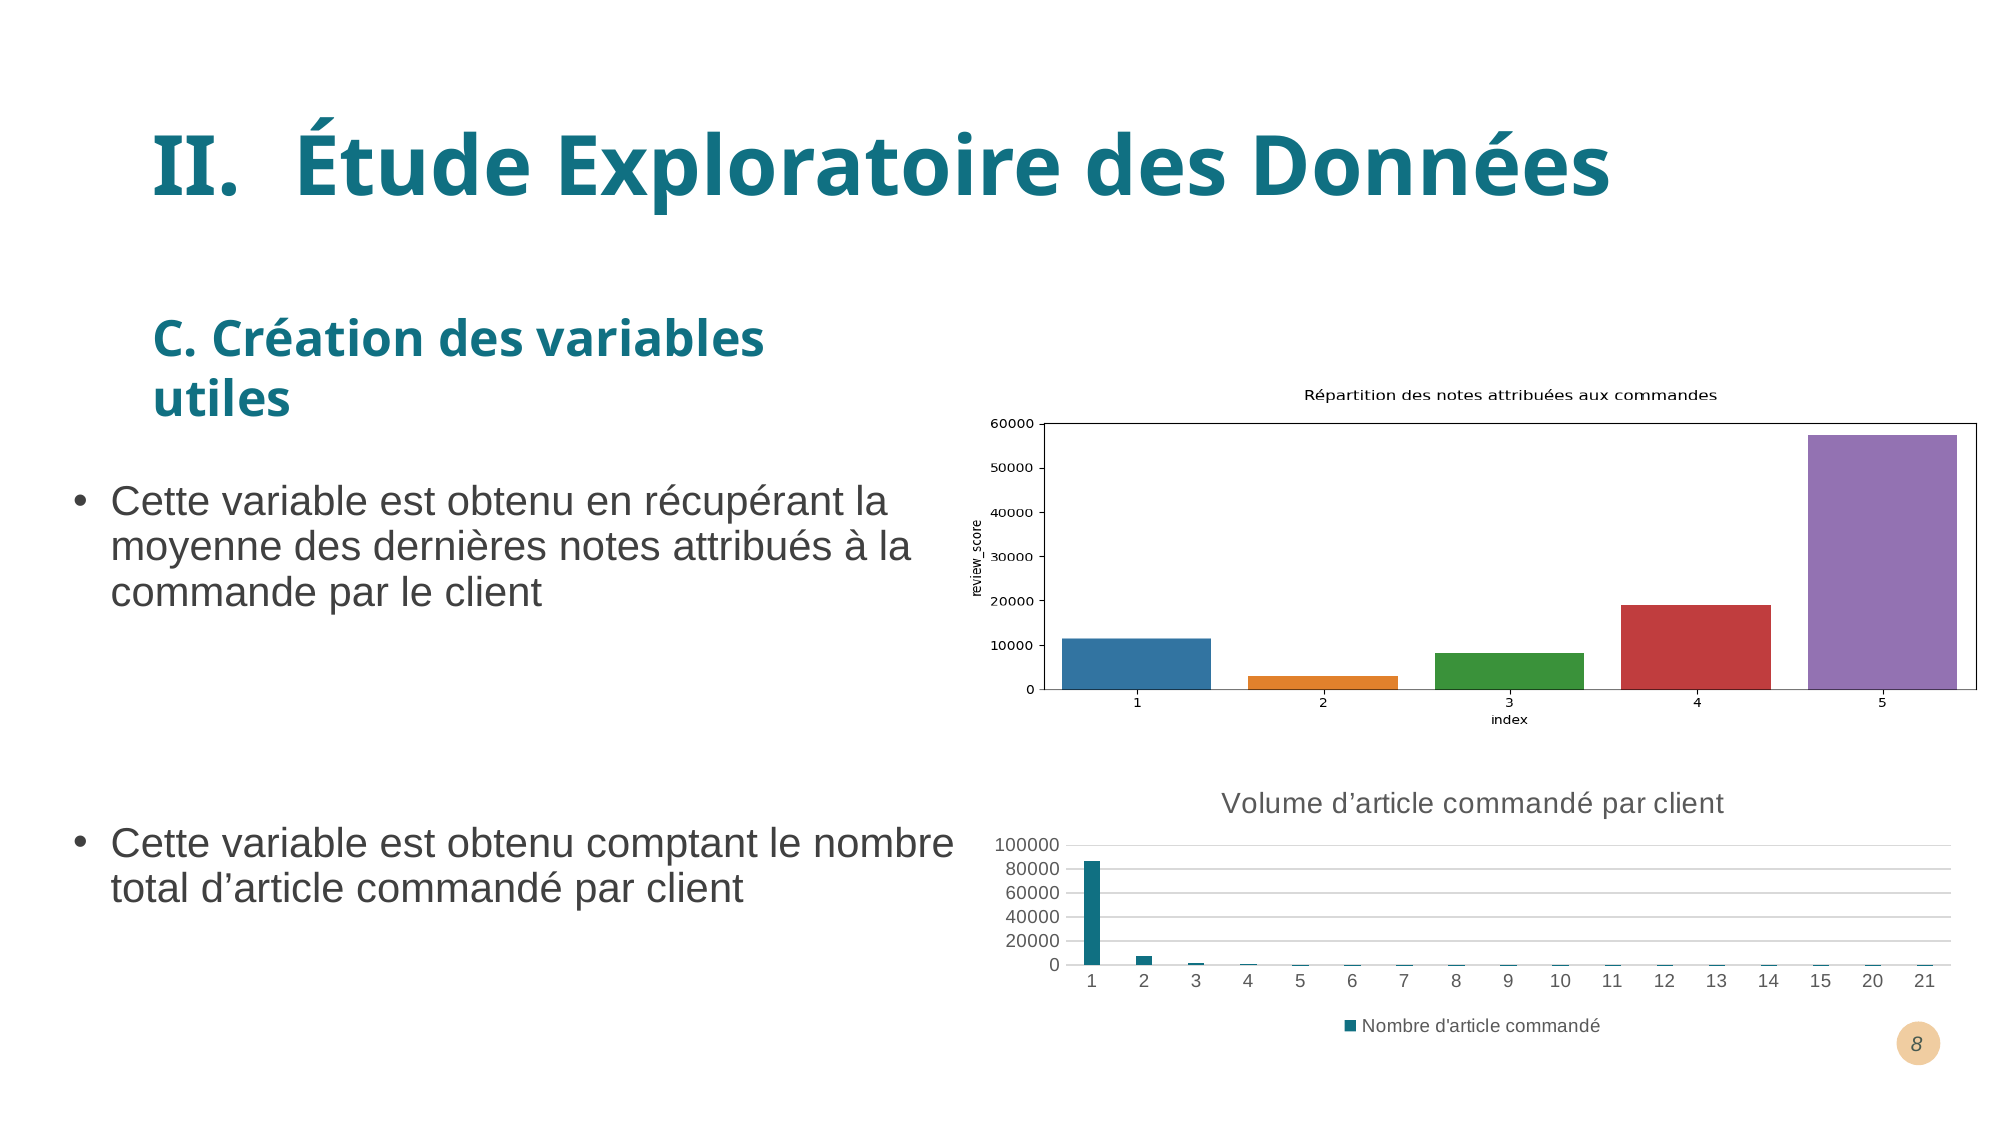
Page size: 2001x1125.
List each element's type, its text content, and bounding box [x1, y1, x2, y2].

chart [974, 764, 1971, 1043]
title Étude Exploratoire des Données [137, 59, 1863, 278]
text_box C. Création des variables utiles [137, 299, 928, 435]
list Cette variable est obtenu en récupérant la moyenne des dernières notes attribués à la commande par le client [58, 472, 928, 653]
slide_number 8 [1878, 1043, 1938, 1073]
picture [960, 380, 1986, 735]
text_box Cette variable est obtenu comptant le nombre total d’article commandé par client [58, 813, 974, 994]
